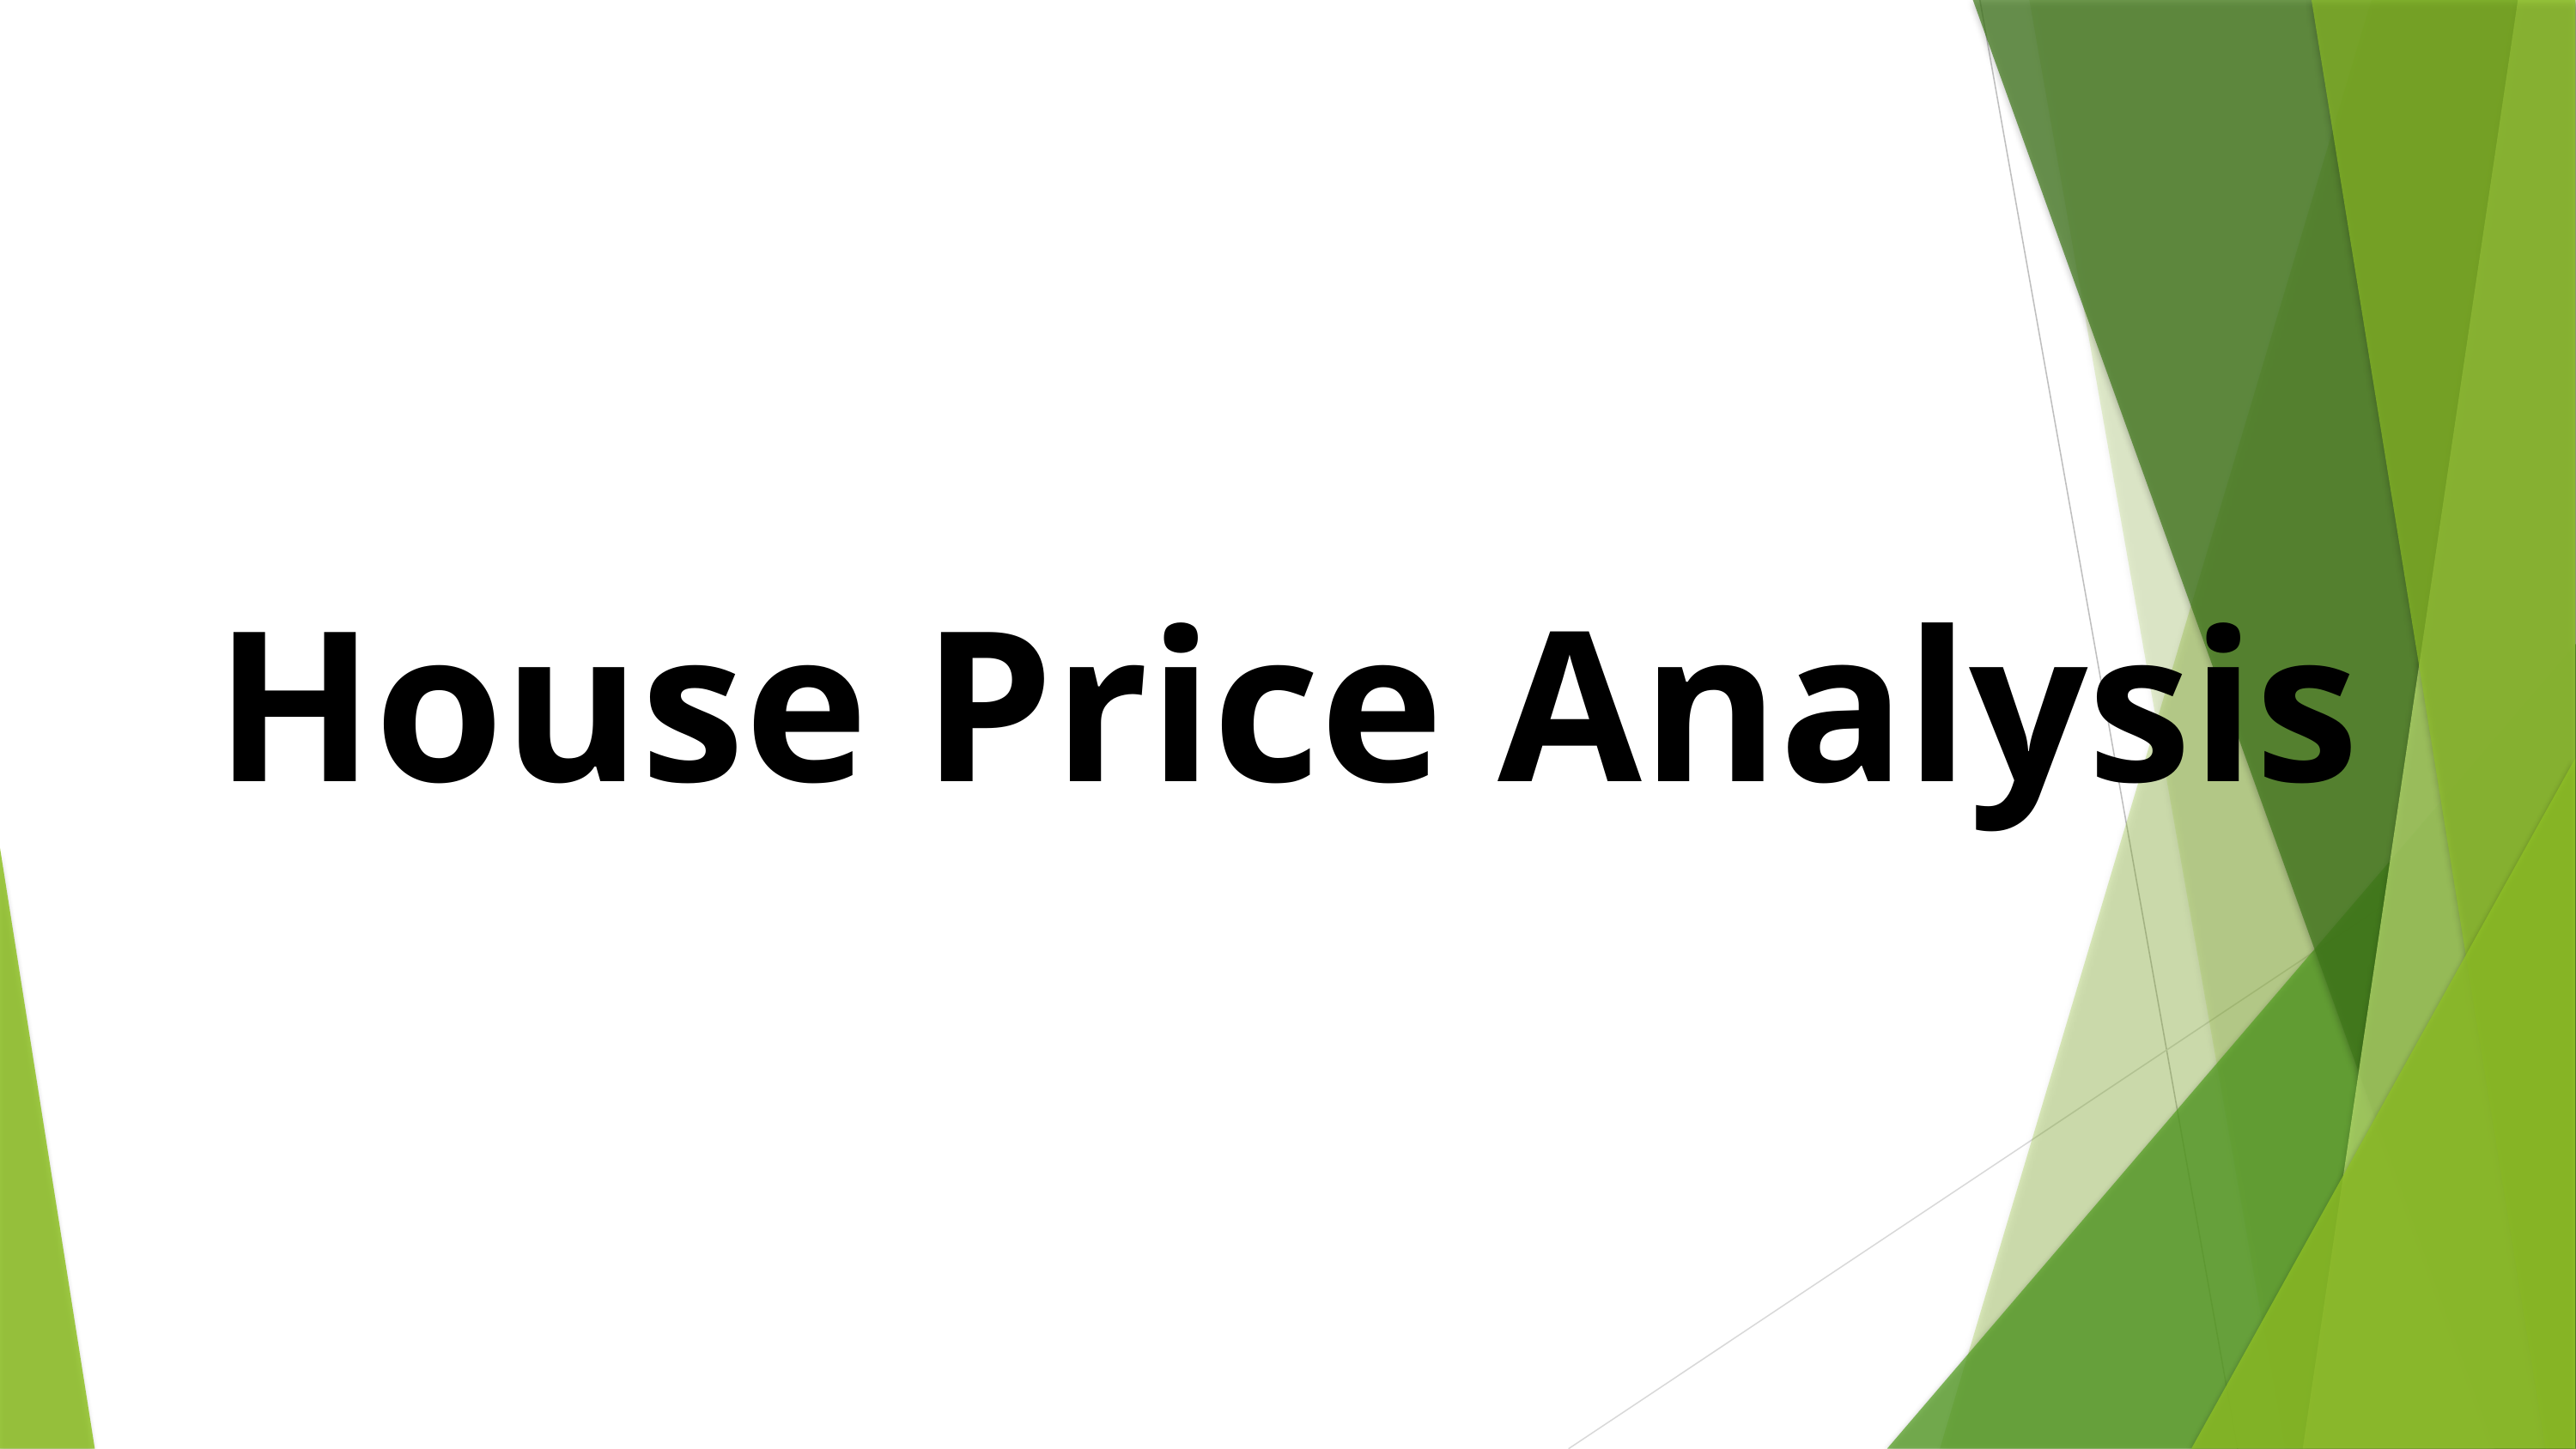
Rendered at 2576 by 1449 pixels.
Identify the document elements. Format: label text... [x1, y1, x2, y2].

text_box House Price Analysis [144, 530, 2432, 824]
